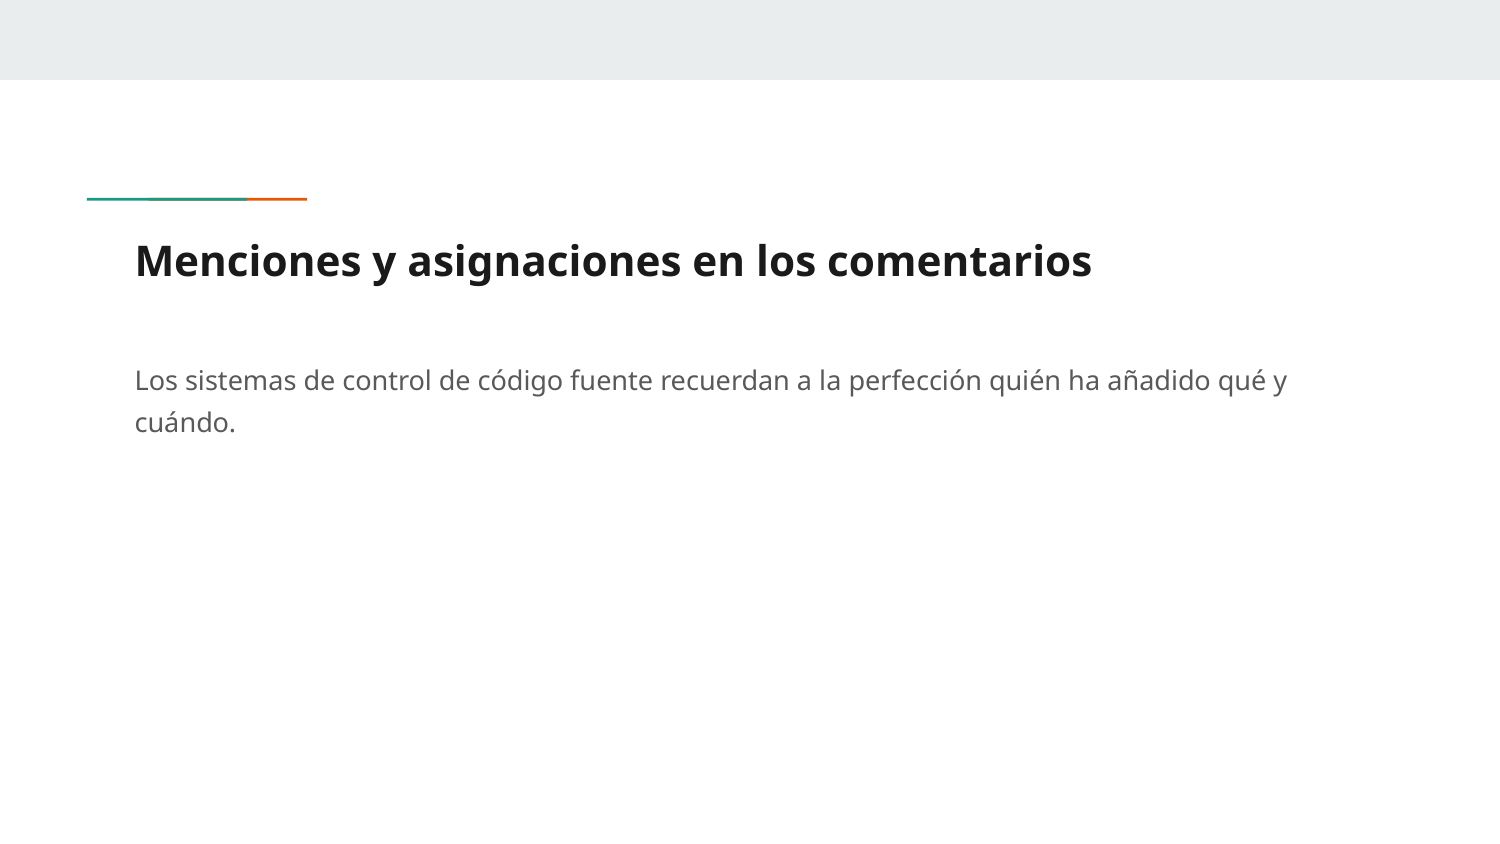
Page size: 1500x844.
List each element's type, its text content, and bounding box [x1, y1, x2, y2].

title Menciones y asignaciones en los comentarios [119, 216, 1381, 305]
list Los sistemas de control de código fuente recuerdan a la perfección quién ha añadido qué y cuándo. [119, 341, 1381, 712]
